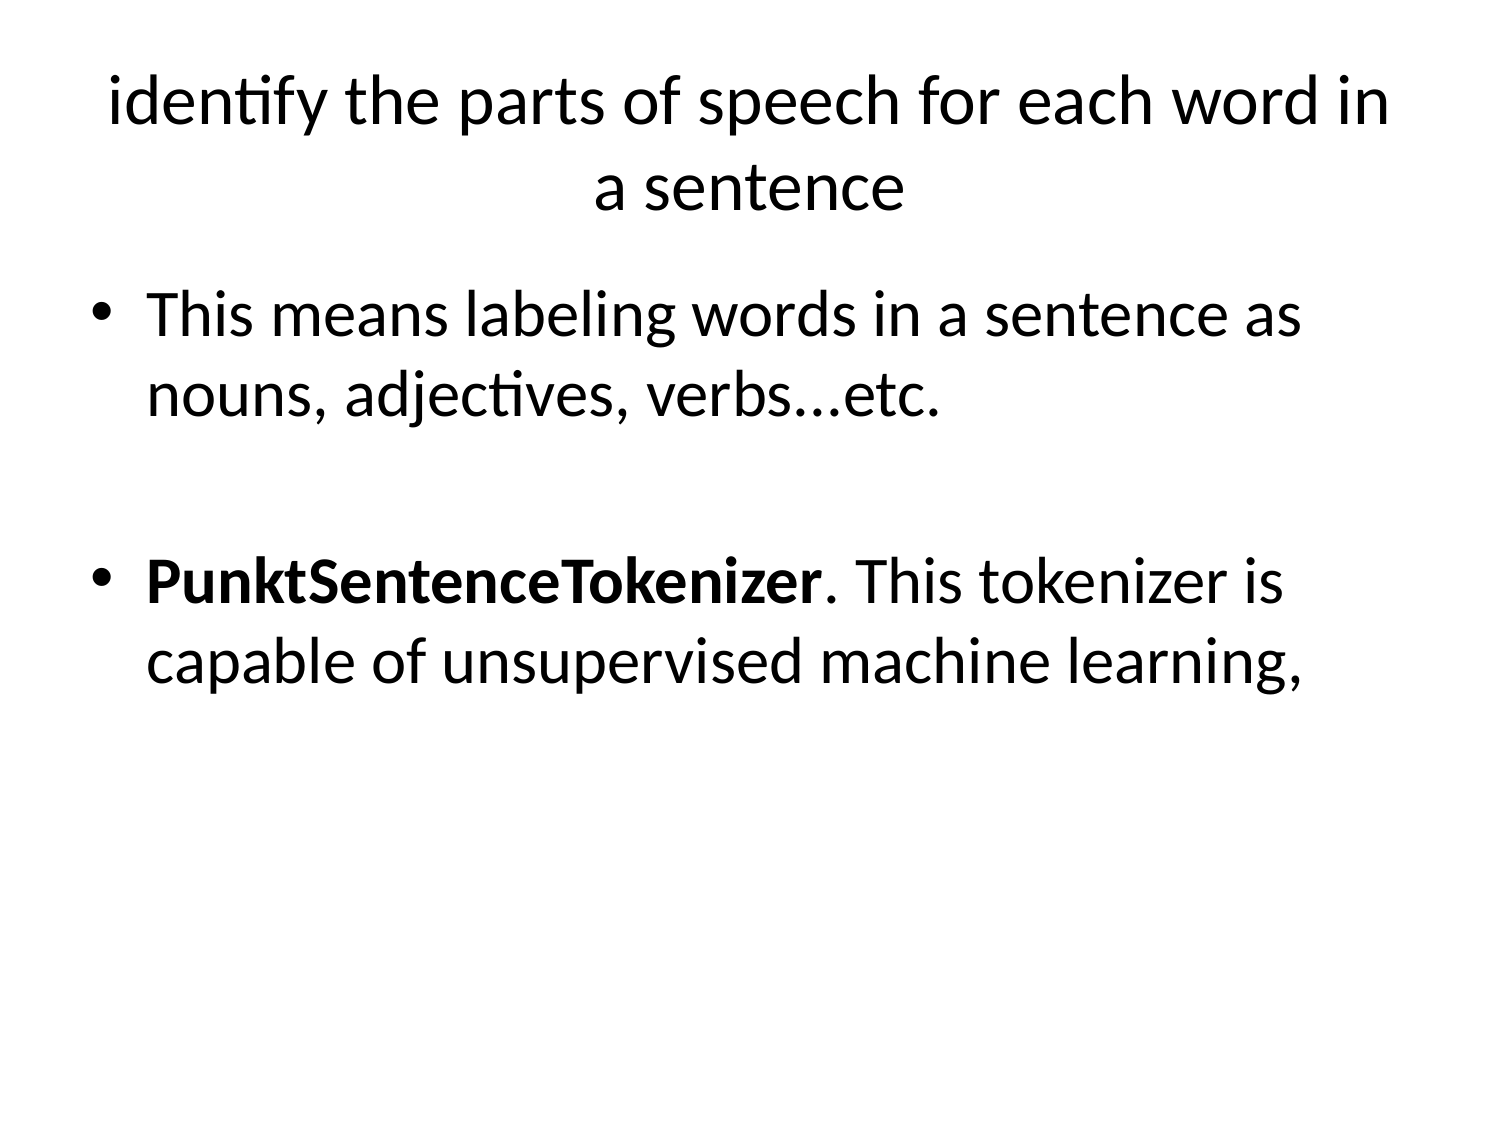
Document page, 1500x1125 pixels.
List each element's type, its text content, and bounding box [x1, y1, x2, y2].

list This means labeling words in a sentence as nouns, adjectives, verbs...etc. PunktSentenceTokenizer. This tokenizer is capable of unsupervised machine learning, [75, 262, 1425, 1005]
title identify the parts of speech for each word in a sentence [75, 45, 1425, 233]
